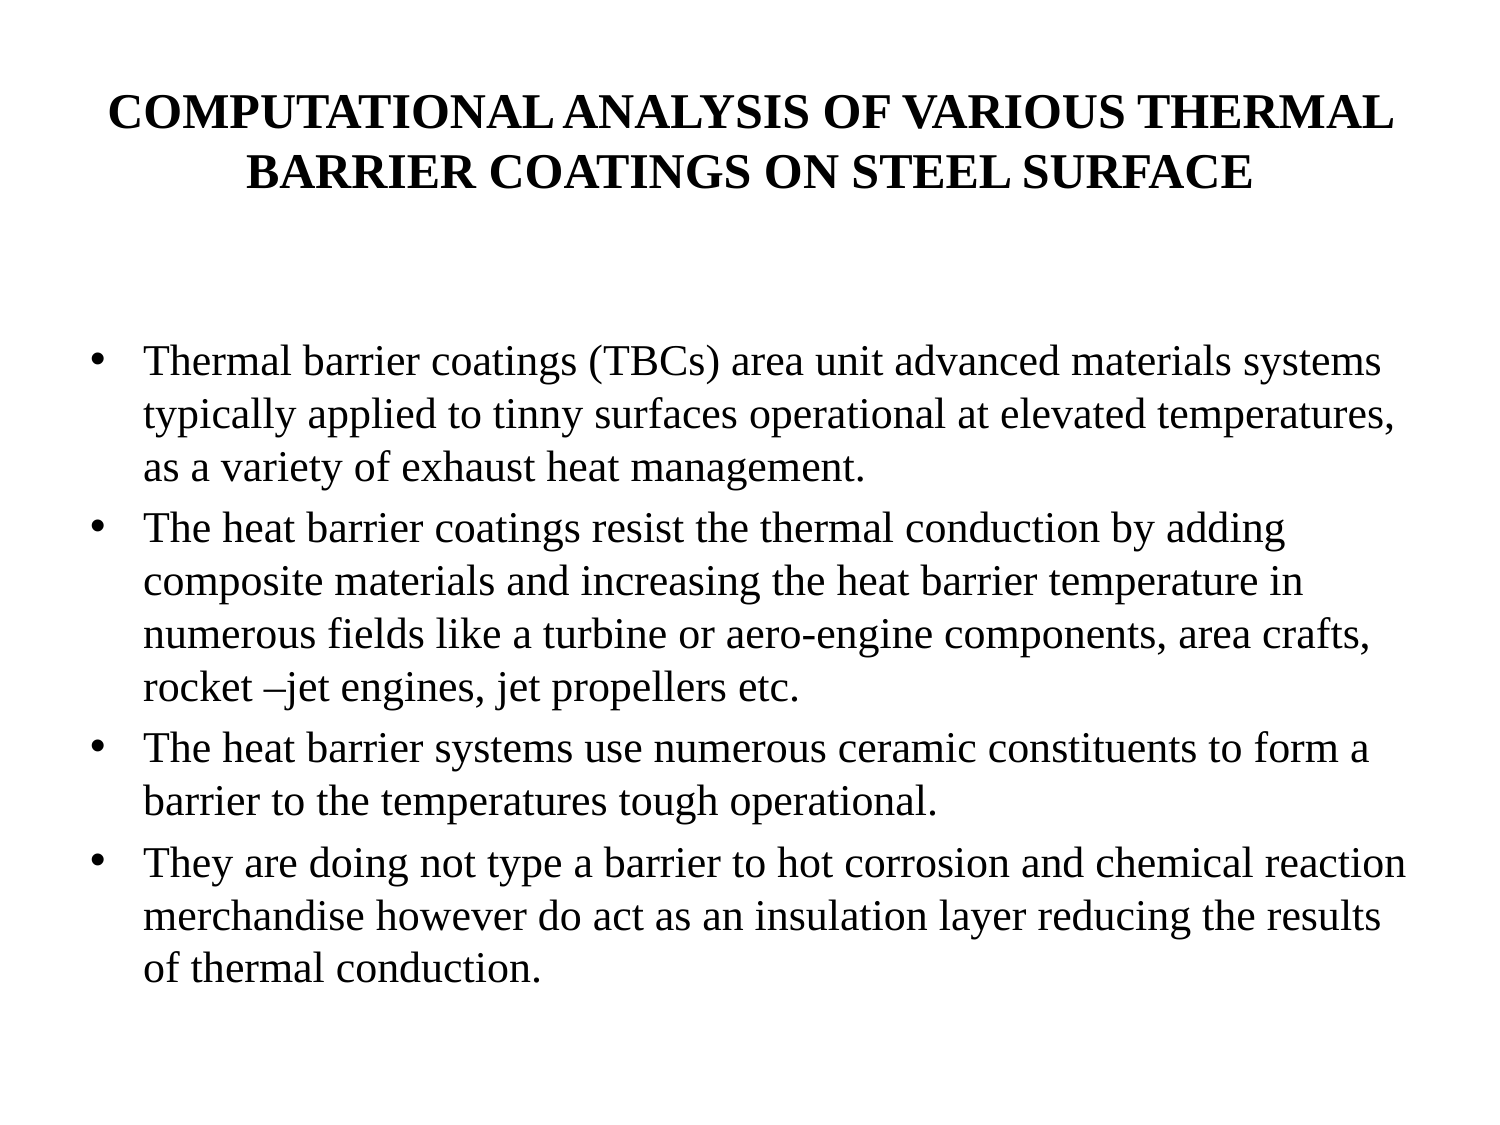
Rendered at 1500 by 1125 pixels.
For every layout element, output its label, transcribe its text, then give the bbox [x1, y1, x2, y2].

list Thermal barrier coatings (TBCs) area unit advanced materials systems typically applied to tinny surfaces operational at elevated temperatures, as a variety of exhaust heat management. The heat barrier coatings resist the thermal conduction by adding composite materials and increasing the heat barrier temperature in numerous fields like a turbine or aero-engine components, area crafts, rocket –jet engines, jet propellers etc. The heat barrier systems use numerous ceramic constituents to form a barrier to the temperatures tough operational. They are doing not type a barrier to hot corrosion and chemical reaction merchandise however do act as an insulation layer reducing the results of thermal conduction. [75, 262, 1425, 1005]
title COMPUTATIONAL ANALYSIS OF VARIOUS THERMAL BARRIER COATINGS ON STEEL SURFACE [75, 45, 1425, 233]
